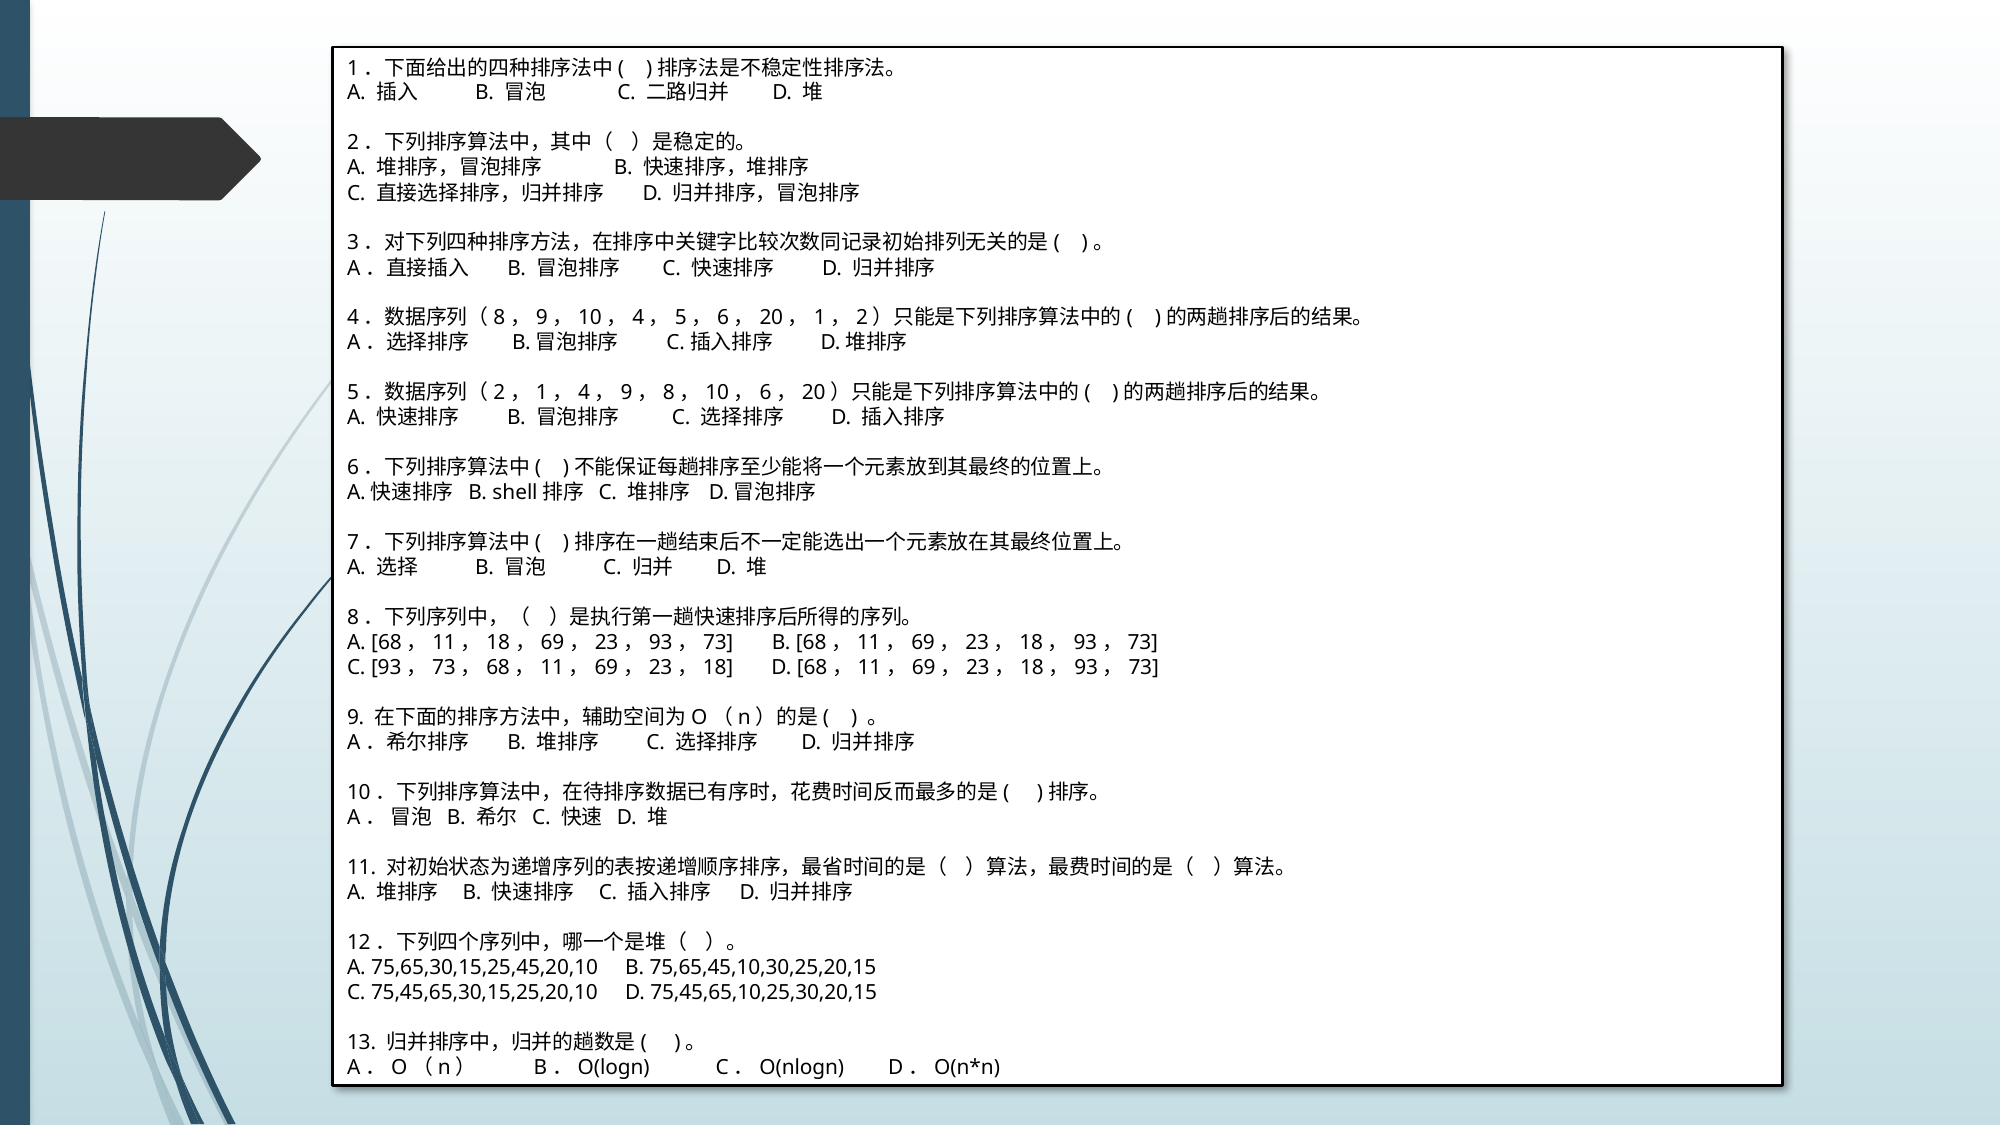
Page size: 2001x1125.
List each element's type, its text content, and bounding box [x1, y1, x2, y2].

text_box 1．下面给出的四种排序法中( )排序法是不稳定性排序法。 A. 插入 B. 冒泡 C. 二路归并 D. 堆 2．下列排序算法中，其中（ ）是稳定的。 A. 堆排序，冒泡排序 B. 快速排序，堆排序 C. 直接选择排序，归并排序 D. 归并排序，冒泡排序 3．对下列四种排序方法，在排序中关键字比较次数同记录初始排列无关的是( )。 A．直接插入 B. 冒泡排序 C. 快速排序 D. 归并排序 4．数据序列（8，9，10，4，5，6，20，1，2）只能是下列排序算法中的( )的两趟排序后的结果。 A．选择排序 B.冒泡排序 C.插入排序 D.堆排序 5．数据序列（2，1，4，9，8，10，6，20）只能是下列排序算法中的( )的两趟排序后的结果。 A. 快速排序 B. 冒泡排序 C. 选择排序 D. 插入排序 6．下列排序算法中( )不能保证每趟排序至少能将一个元素放到其最终的位置上。 A.快速排序 B. shell排序 C. 堆排序 D.冒泡排序 7．下列排序算法中( )排序在一趟结束后不一定能选出一个元素放在其最终位置上。 A. 选择 B. 冒泡 C. 归并 D. 堆 8．下列序列中，（ ）是执行第一趟快速排序后所得的序列。 A. [68，11，18，69，23，93，73] B. [68，11，69，23，18，93，73] C. [93，73，68，11，69，23，18] D. [68，11，69，23，18，93，73] 9. 在下面的排序方法中，辅助空间为O（n）的是( ) 。 A．希尔排序 B. 堆排序 C. 选择排序 D. 归并排序 10．下列排序算法中，在待排序数据已有序时，花费时间反而最多的是( )排序。 A． 冒泡 B. 希尔 C. 快速 D. 堆 11. 对初始状态为递增序列的表按递增顺序排序，最省时间的是（ ）算法，最费时间的是（ ）算法。 A. 堆排序 B. 快速排序 C. 插入排序 D. 归并排序 12．下列四个序列中，哪一个是堆（ ）。 A. 75,65,30,15,25,45,20,10 B. 75,65,45,10,30,25,20,15 C. 75,45,65,30,15,25,20,10 D. 75,45,65,10,25,30,20,15 13. 归并排序中，归并的趟数是( )。 A．O（n） B．O(logn) C．O(nlogn) D．O(n*n) [331, 46, 1784, 1087]
